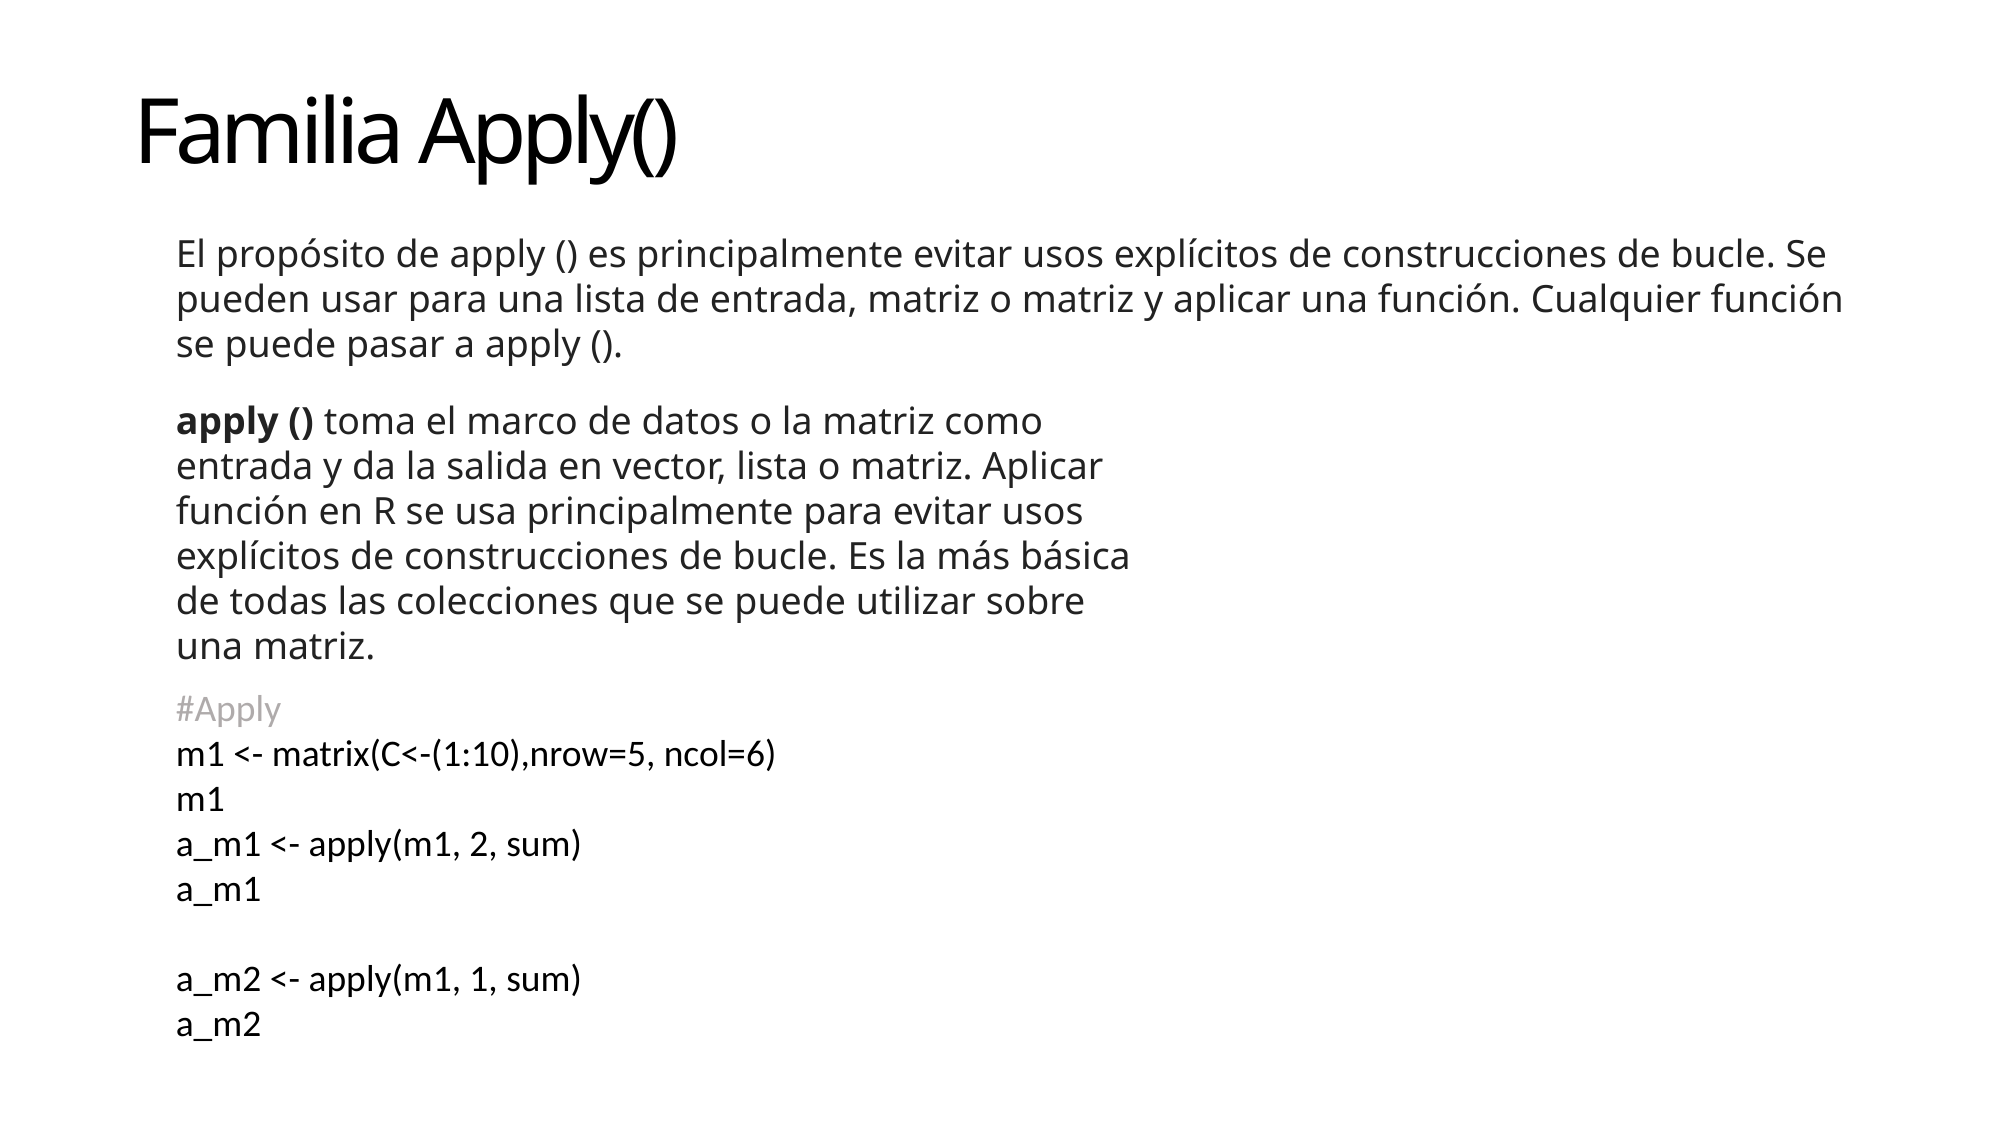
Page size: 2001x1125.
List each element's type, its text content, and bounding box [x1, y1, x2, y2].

text_box #Apply m1 <- matrix(C<-(1:10),nrow=5, ncol=6) m1 a_m1 <- apply(m1, 2, sum) a_m1 a_m2 <- apply(m1, 1, sum) a_m2 [161, 676, 1162, 1052]
text_box El propósito de apply () es principalmente evitar usos explícitos de construcciones de bucle. Se pueden usar para una lista de entrada, matriz o matriz y aplicar una función. Cualquier función se puede pasar a apply (). [161, 222, 1884, 373]
text_box Familia Apply() [131, 69, 892, 181]
text_box apply () toma el marco de datos o la matriz como entrada y da la salida en vector, lista o matriz. Aplicar función en R se usa principalmente para evitar usos explícitos de construcciones de bucle. Es la más básica de todas las colecciones que se puede utilizar sobre una matriz. [161, 389, 1162, 674]
